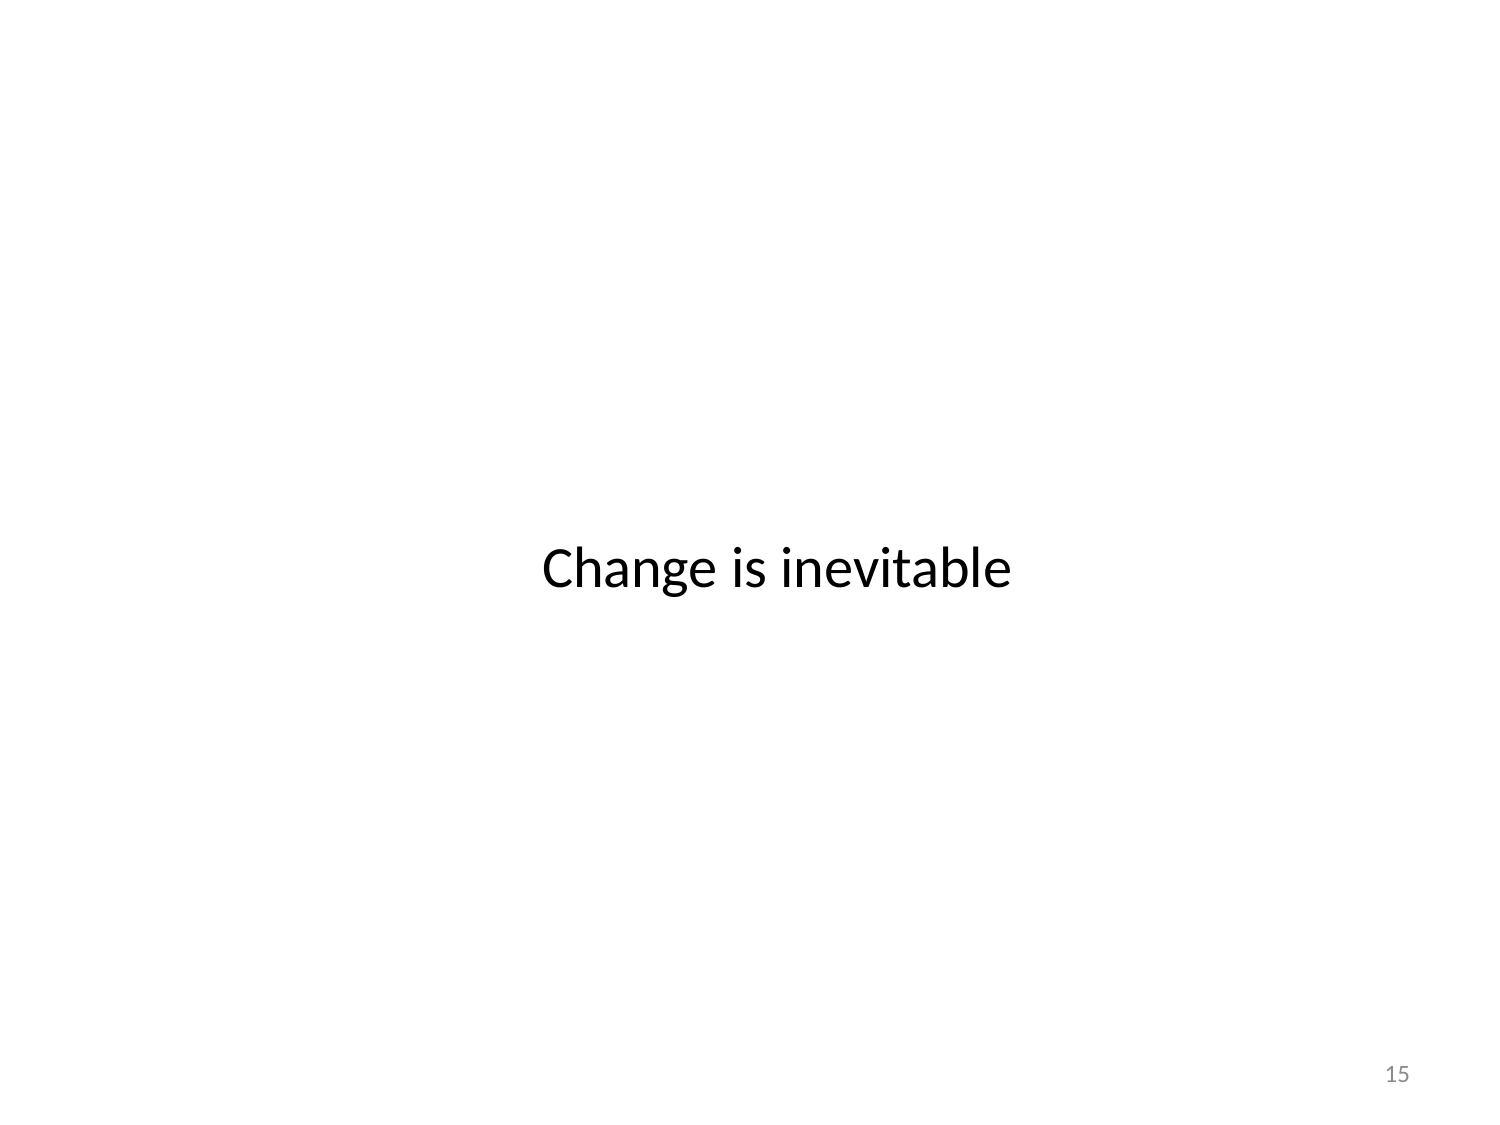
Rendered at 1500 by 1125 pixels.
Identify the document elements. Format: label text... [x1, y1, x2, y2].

text_box Change is inevitable [527, 521, 1027, 607]
slide_number 15 [1074, 1042, 1425, 1103]
